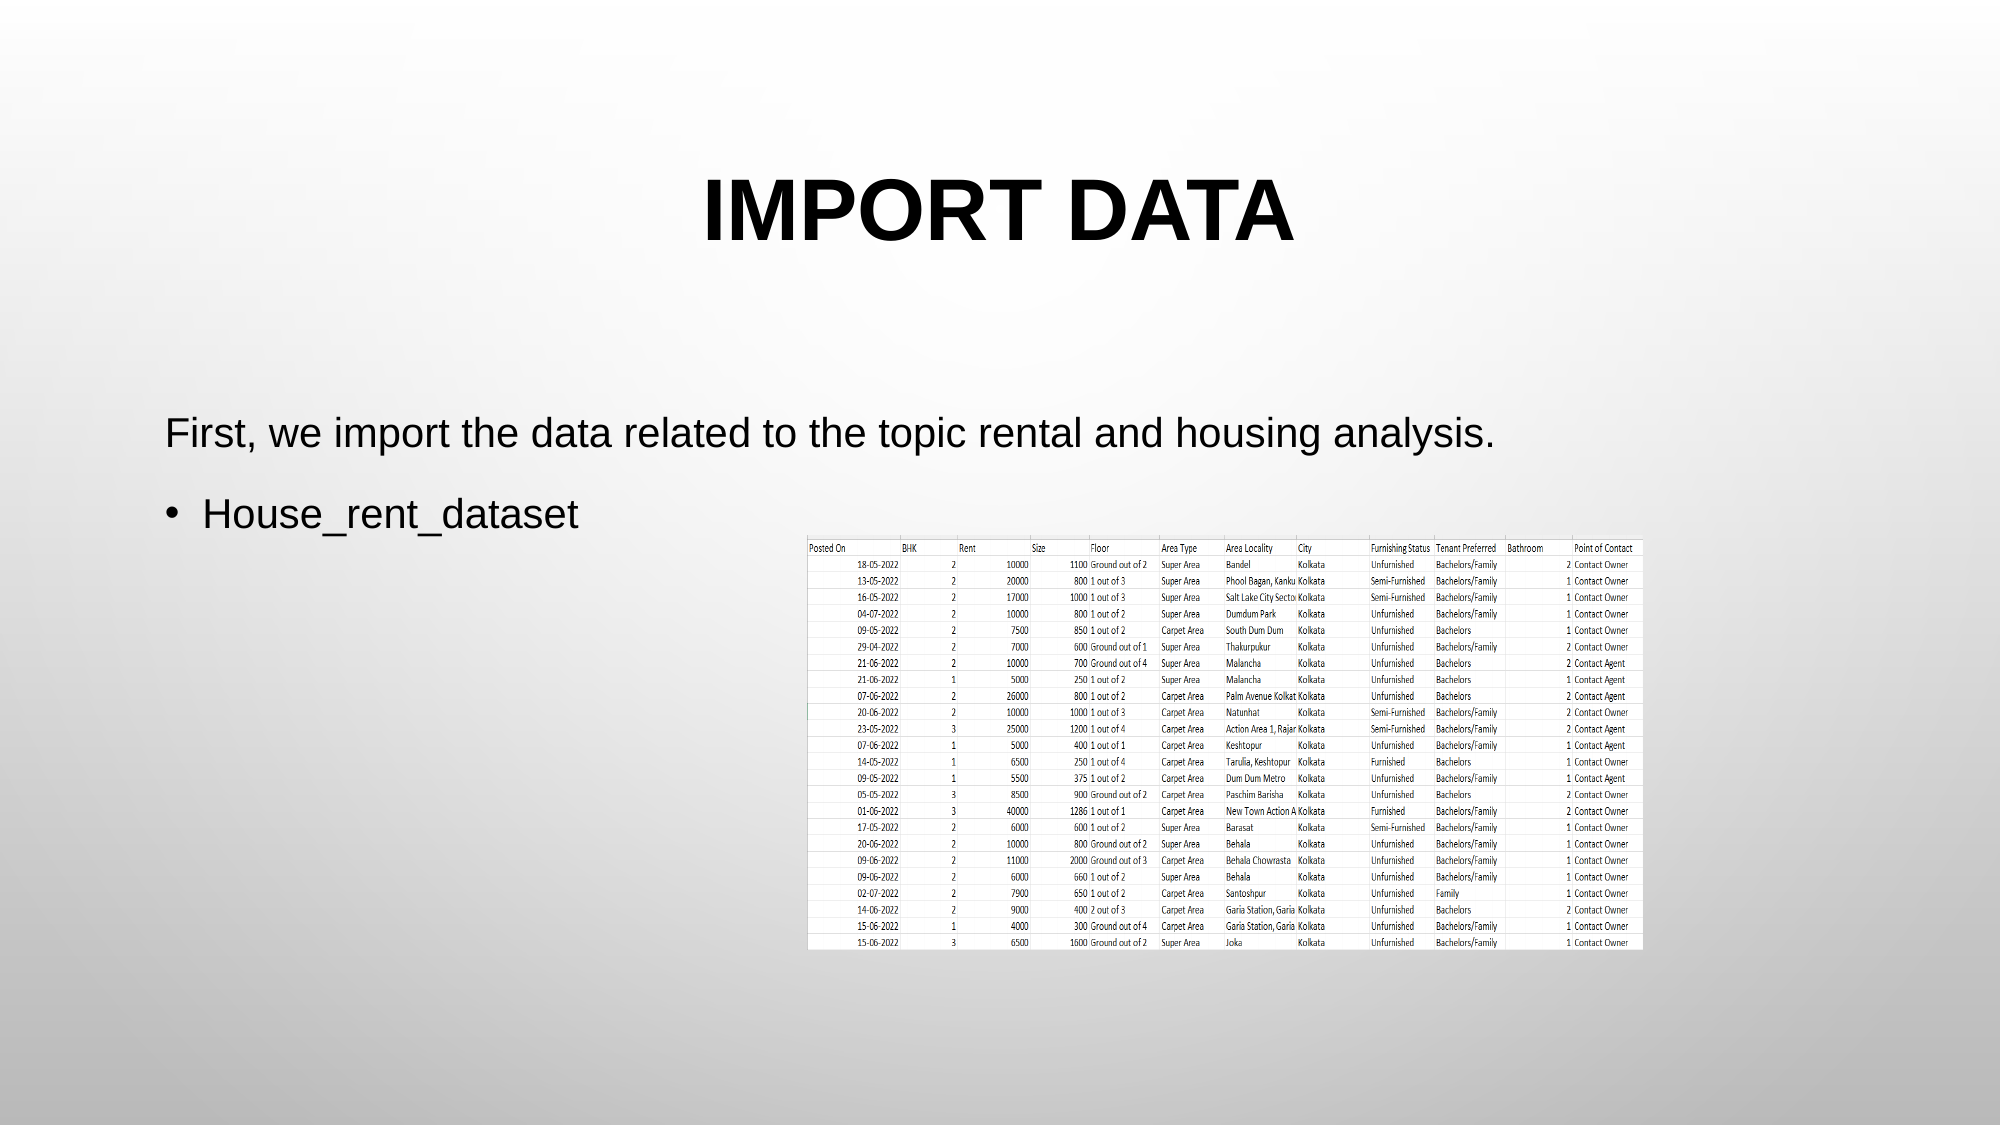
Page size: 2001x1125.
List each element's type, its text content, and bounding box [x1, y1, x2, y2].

list First, we import the data related to the topic rental and housing analysis. House_rent_dataset [149, 388, 1851, 984]
picture [0, 0, 2000, 1125]
title IMPORT DATA [149, 101, 1851, 324]
